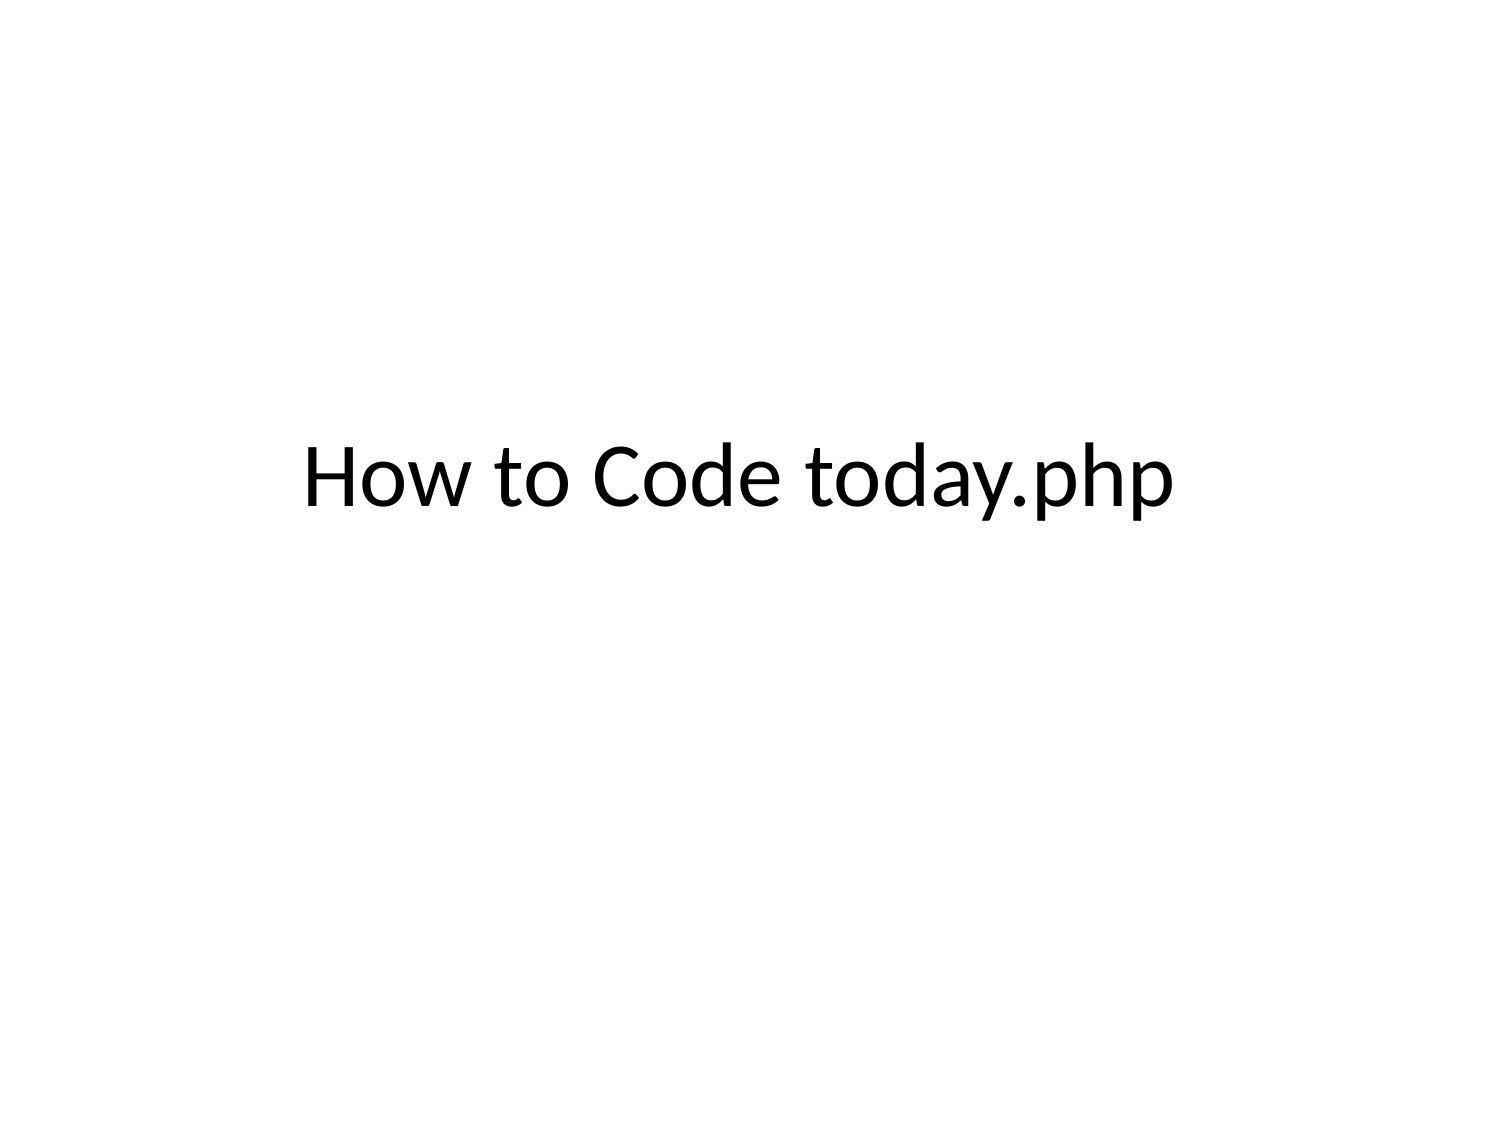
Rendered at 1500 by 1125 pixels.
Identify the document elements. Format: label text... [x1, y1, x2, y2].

title How to Code today.php [112, 349, 1388, 591]
